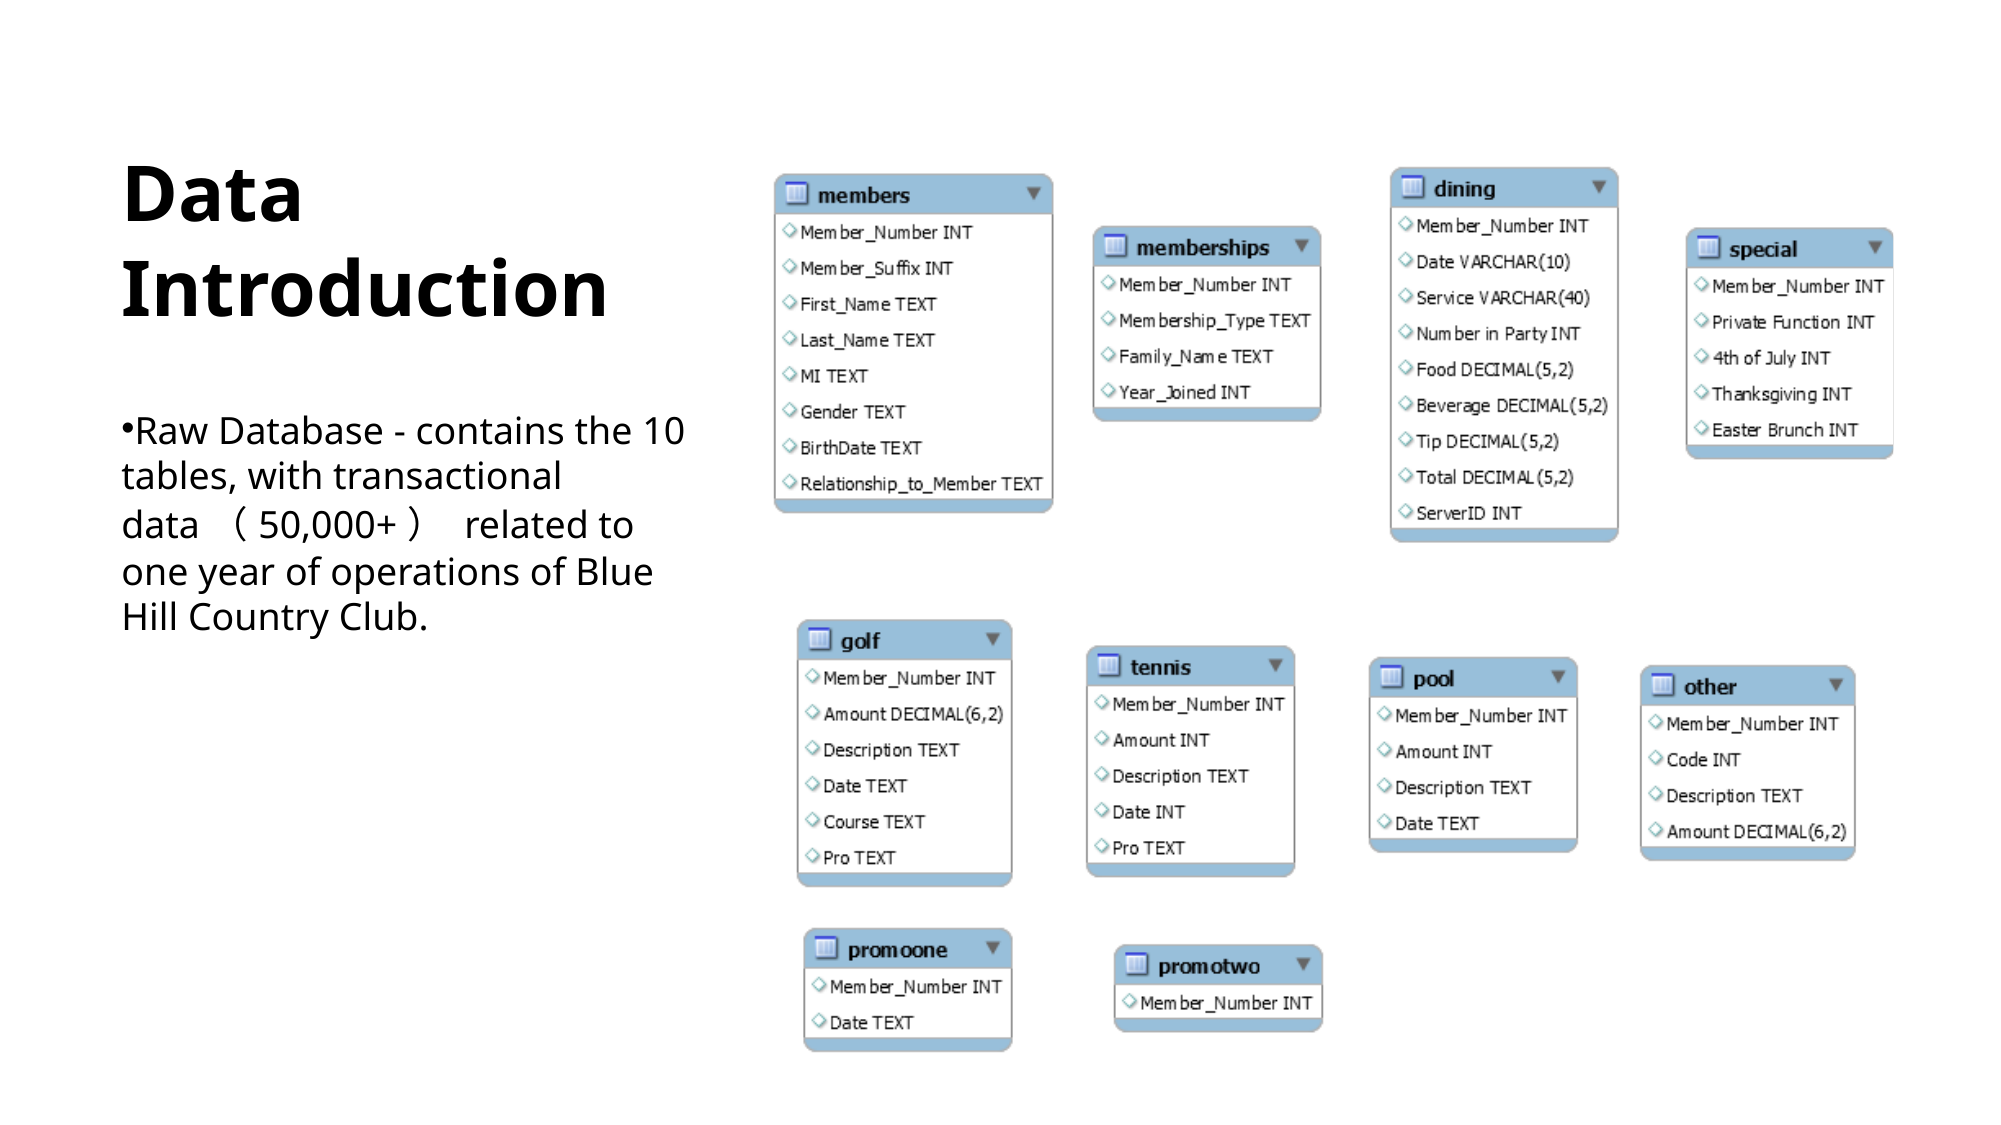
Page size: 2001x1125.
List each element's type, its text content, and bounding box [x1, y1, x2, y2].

text_box Raw Database - contains the 10 tables, with transactional data（50,000+） related to one year of operations of Blue Hill Country Club. [106, 399, 708, 1021]
picture [758, 151, 1894, 1067]
text_box Data Introduction [106, 103, 708, 379]
